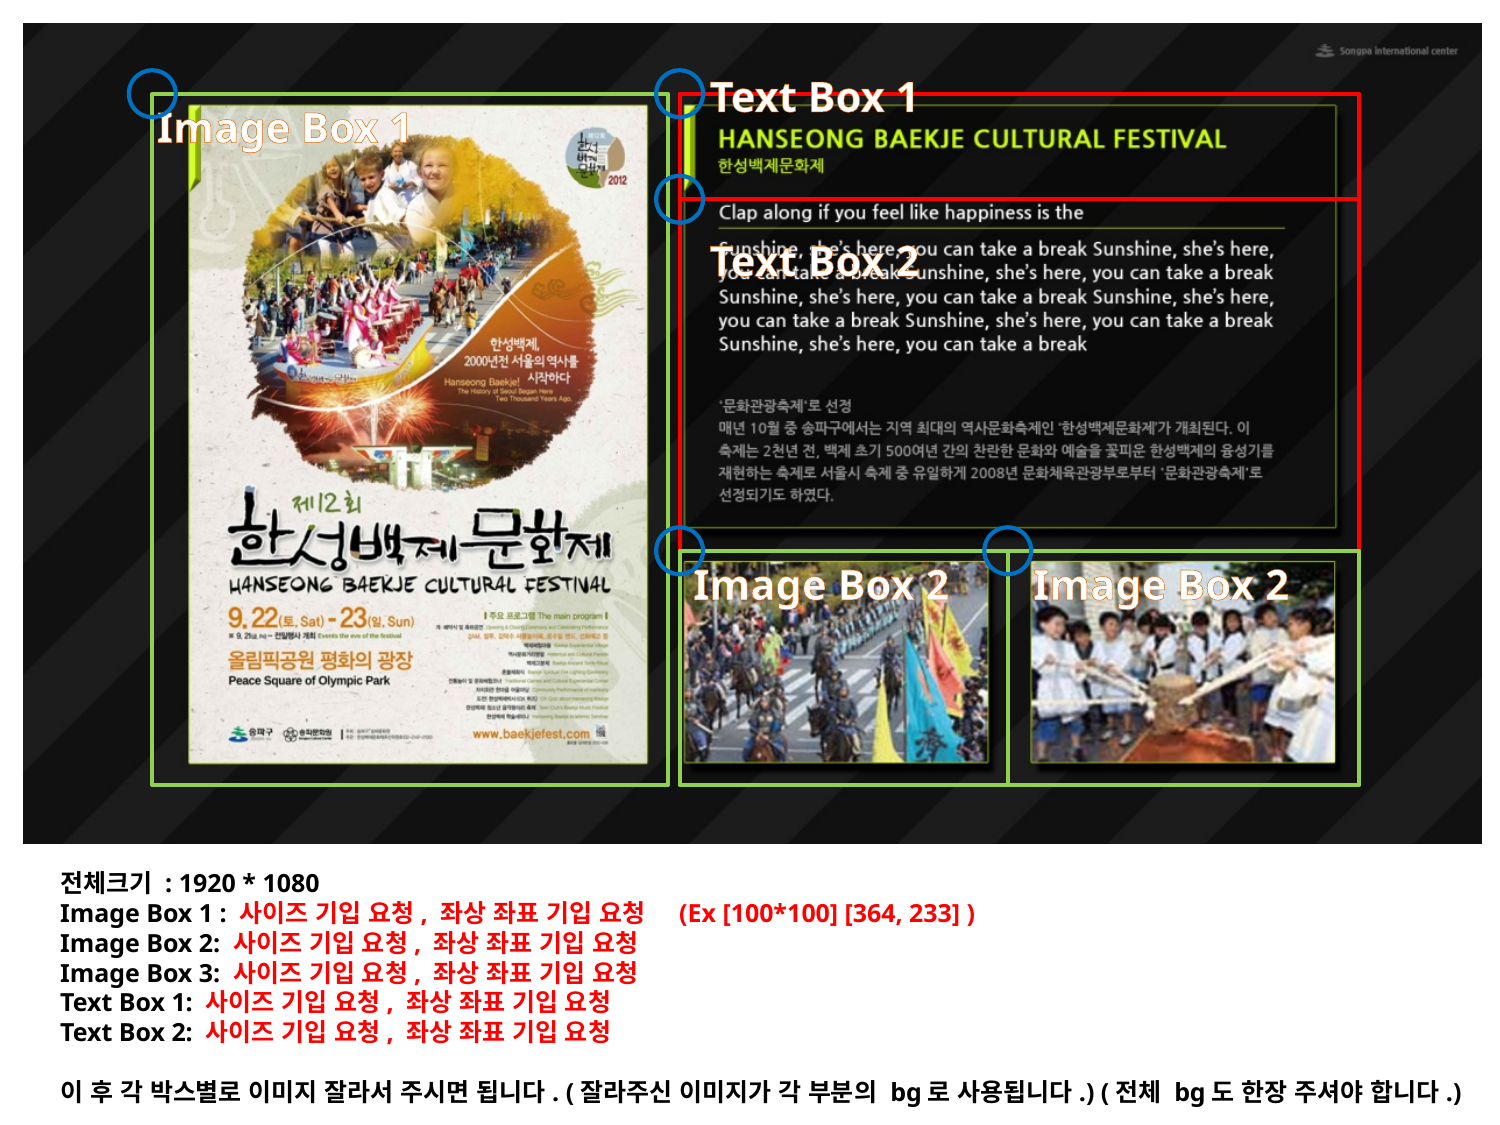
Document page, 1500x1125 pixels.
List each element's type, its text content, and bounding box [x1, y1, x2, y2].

text_box 전체크기 : 1920 * 1080 Image Box 1 : 사이즈 기입 요청, 좌상 좌표 기입 요청 (Ex [100*100] [364, 233] ) Image Box 2: 사이즈 기입 요청, 좌상 좌표 기입 요청 Image Box 3: 사이즈 기입 요청, 좌상 좌표 기입 요청 Text Box 1: 사이즈 기입 요청, 좌상 좌표 기입 요청 Text Box 2: 사이즈 기입 요청, 좌상 좌표 기입 요청 이 후 각 박스별로 이미지 잘라서 주시면 됩니다. (잘라주신 이미지가 각 부분의 bg로 사용됩니다.) (전체 bg도 한장 주셔야 합니다.) [45, 859, 1477, 1115]
picture [23, 23, 1483, 844]
